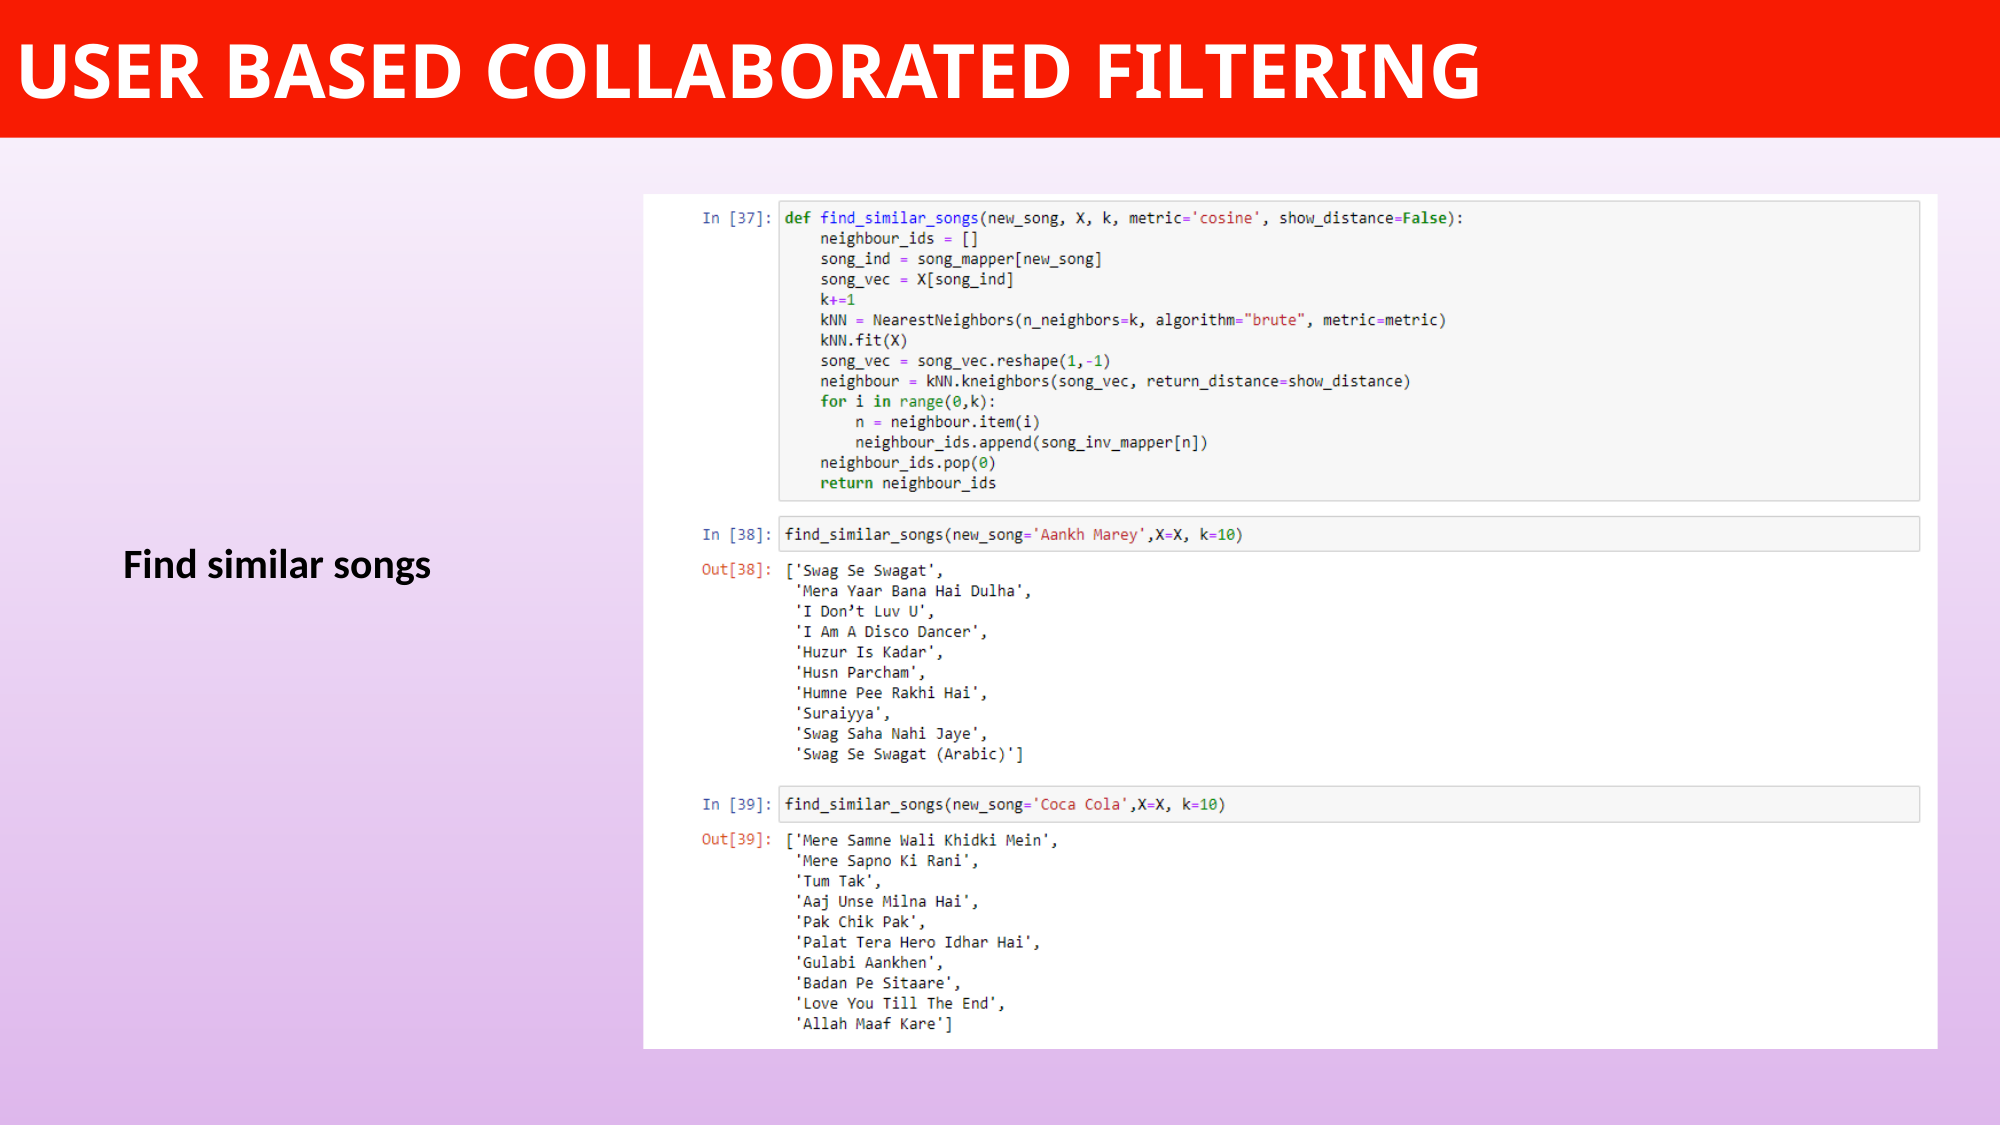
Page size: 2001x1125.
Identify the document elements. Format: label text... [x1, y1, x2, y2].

text_box Find similar songs [108, 529, 543, 595]
picture [643, 194, 1938, 1050]
text_box USER BASED COLLABORATED FILTERING [0, 0, 2000, 138]
